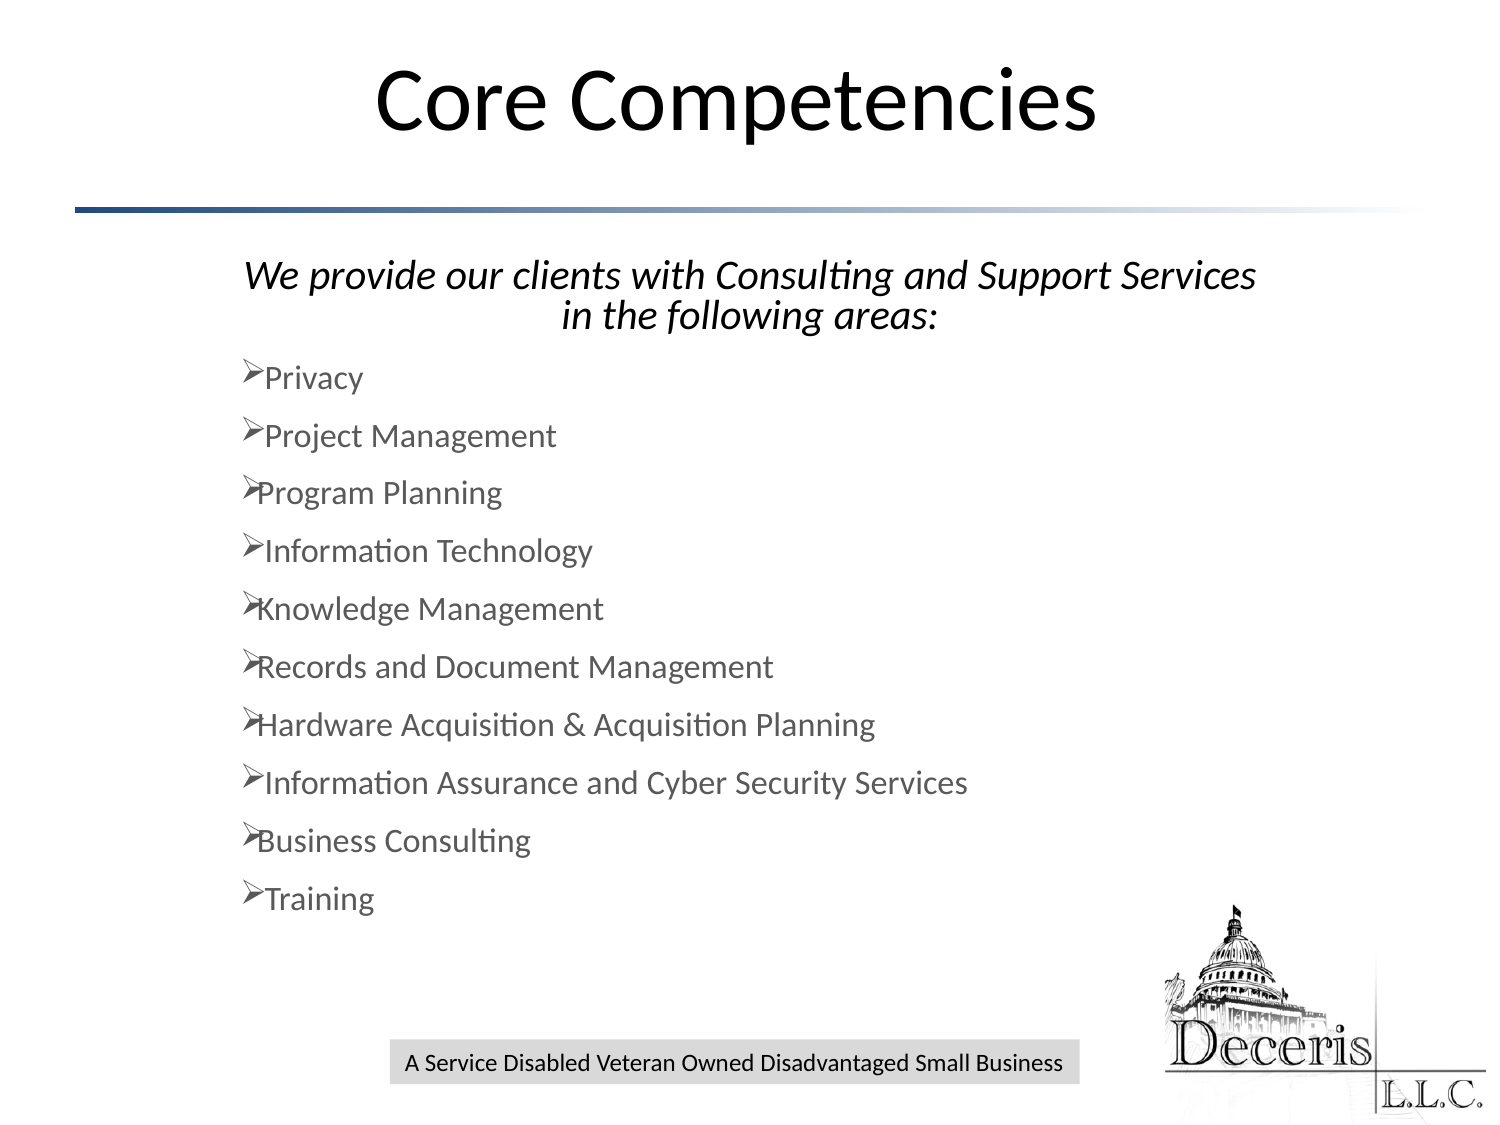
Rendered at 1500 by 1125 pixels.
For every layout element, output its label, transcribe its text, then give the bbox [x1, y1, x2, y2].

title Core Competencies [99, 12, 1375, 175]
subtitle We provide our clients with Consulting and Support Services in the following areas: Privacy Project Management Program Planning Information Technology Knowledge Management Records and Document Management Hardware Acquisition & Acquisition Planning Information Assurance and Cyber Security Services Business Consulting Training [225, 249, 1275, 925]
text_box A Service Disabled Veteran Owned Disadvantaged Small Business [389, 1039, 1080, 1085]
text_box [75, 207, 1425, 213]
picture [1149, 899, 1500, 1125]
